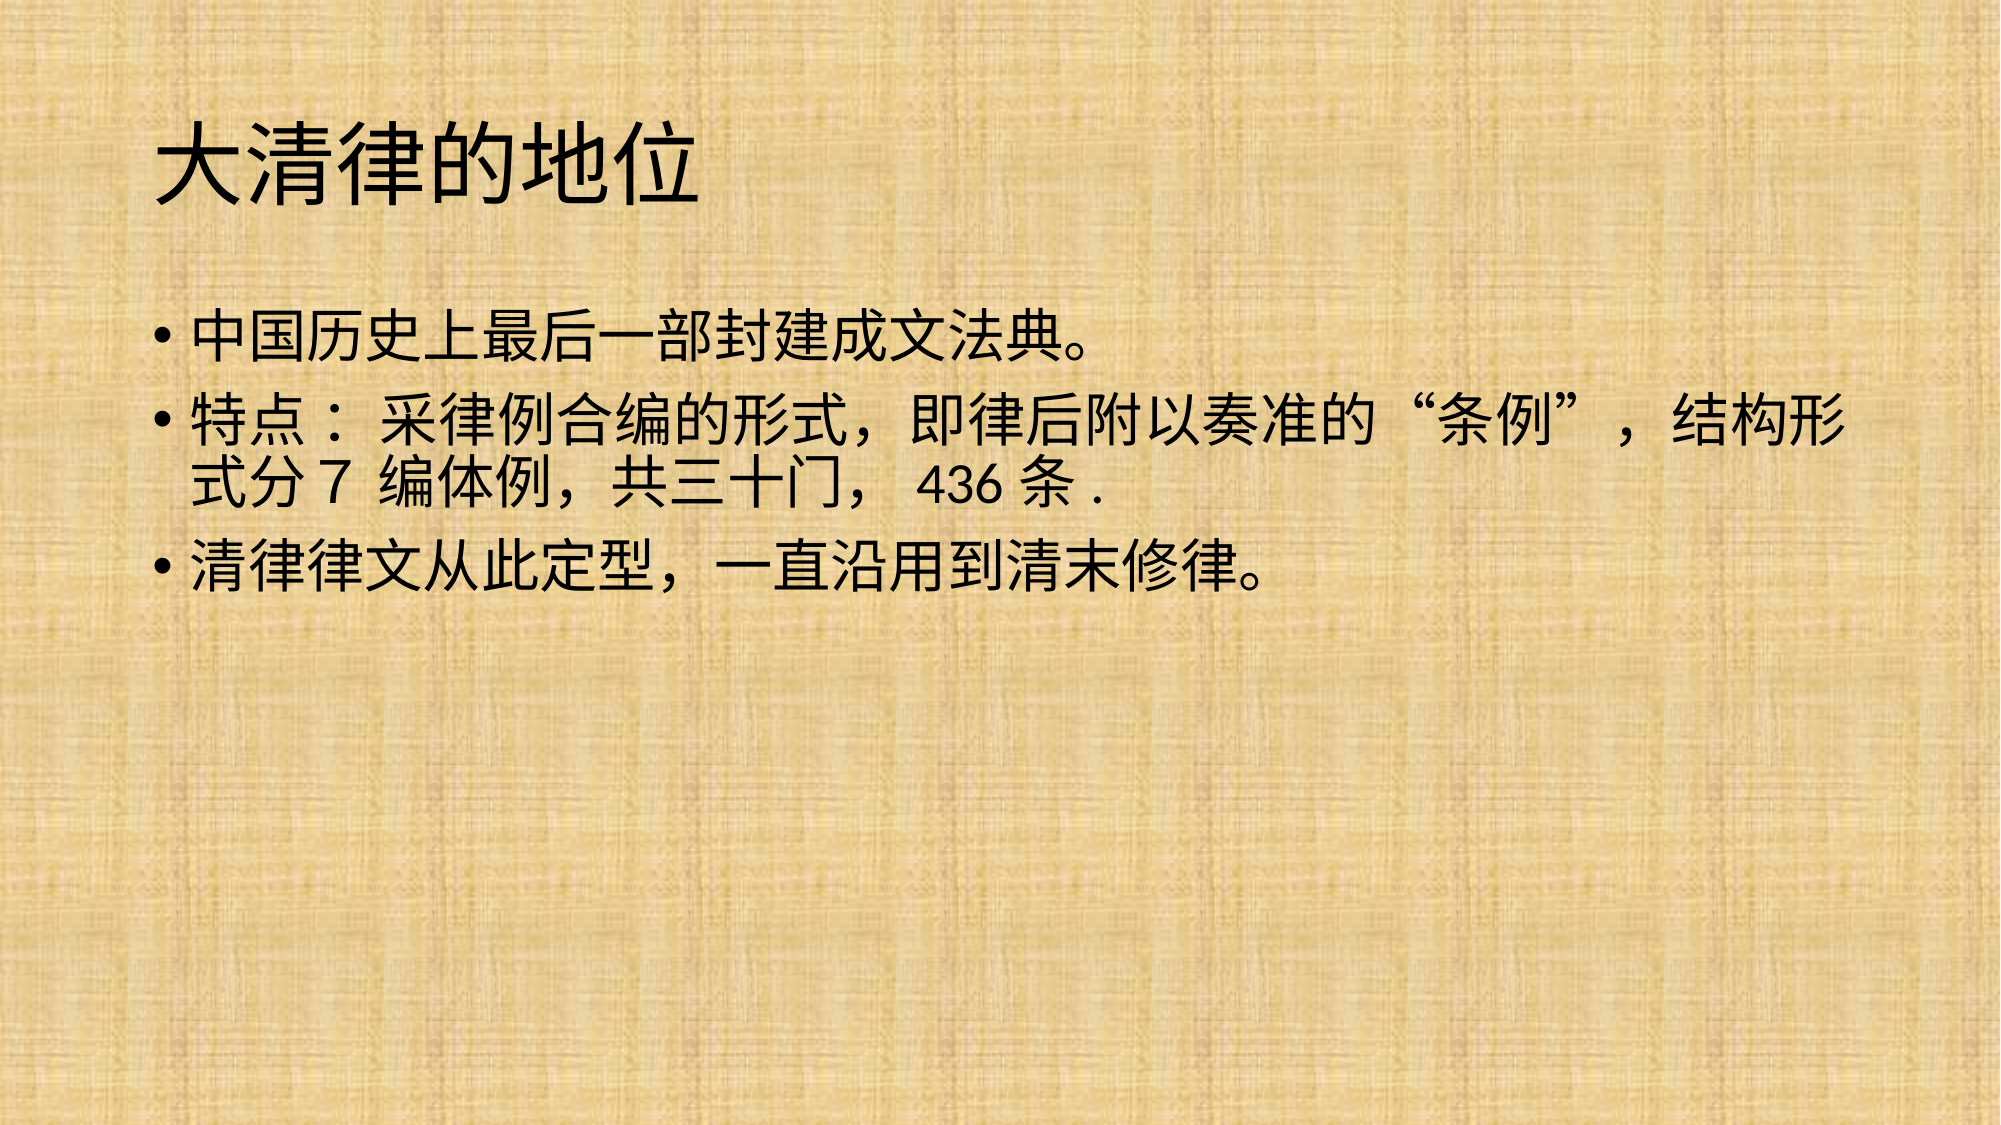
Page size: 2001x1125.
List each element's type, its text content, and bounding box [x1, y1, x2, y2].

picture [0, 0, 2001, 1125]
list 中国历史上最后一部封建成文法典。 特点 ：采律例合编的形式，即律后附以奏准的“条例”，结构形式分７ 编体例，共三十门，436条. 清律律文从此定型，一直沿用到清末修律。 [137, 299, 1863, 1014]
title 大清律的地位 [137, 59, 1863, 278]
